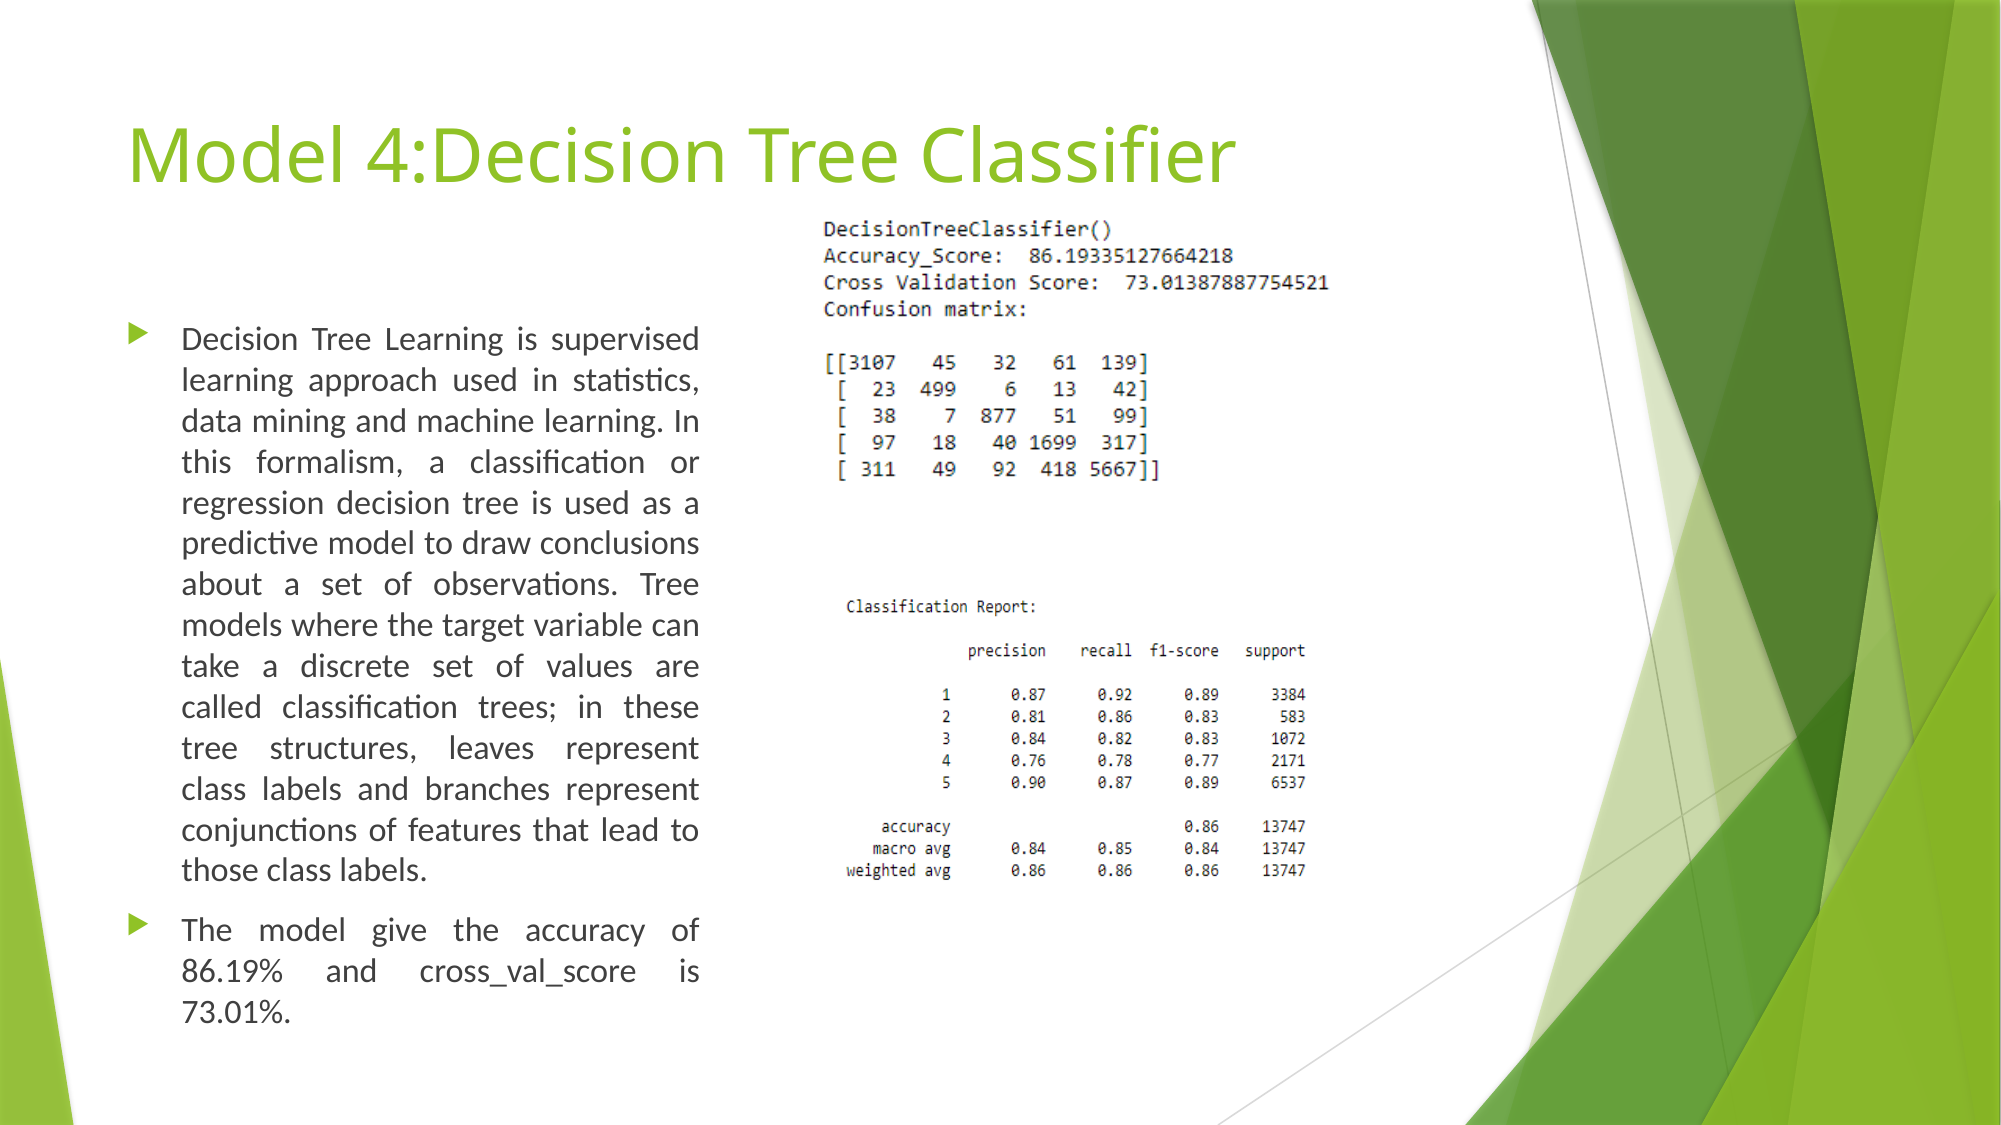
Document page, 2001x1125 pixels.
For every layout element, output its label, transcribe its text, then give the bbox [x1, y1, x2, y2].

list Decision Tree Learning is supervised learning approach used in statistics, data mining and machine learning. In this formalism, a classification or regression decision tree is used as a predictive model to draw conclusions about a set of observations. Tree models where the target variable can take a discrete set of values are called classification trees; in these tree structures, leaves represent class labels and branches represent conjunctions of features that lead to those class labels. The model give the accuracy of 86.19% and cross_val_score is 73.01%. [111, 249, 715, 1046]
picture [798, 204, 1522, 492]
title Model 4:Decision Tree Classifier [111, 99, 1522, 265]
picture [831, 561, 1490, 903]
